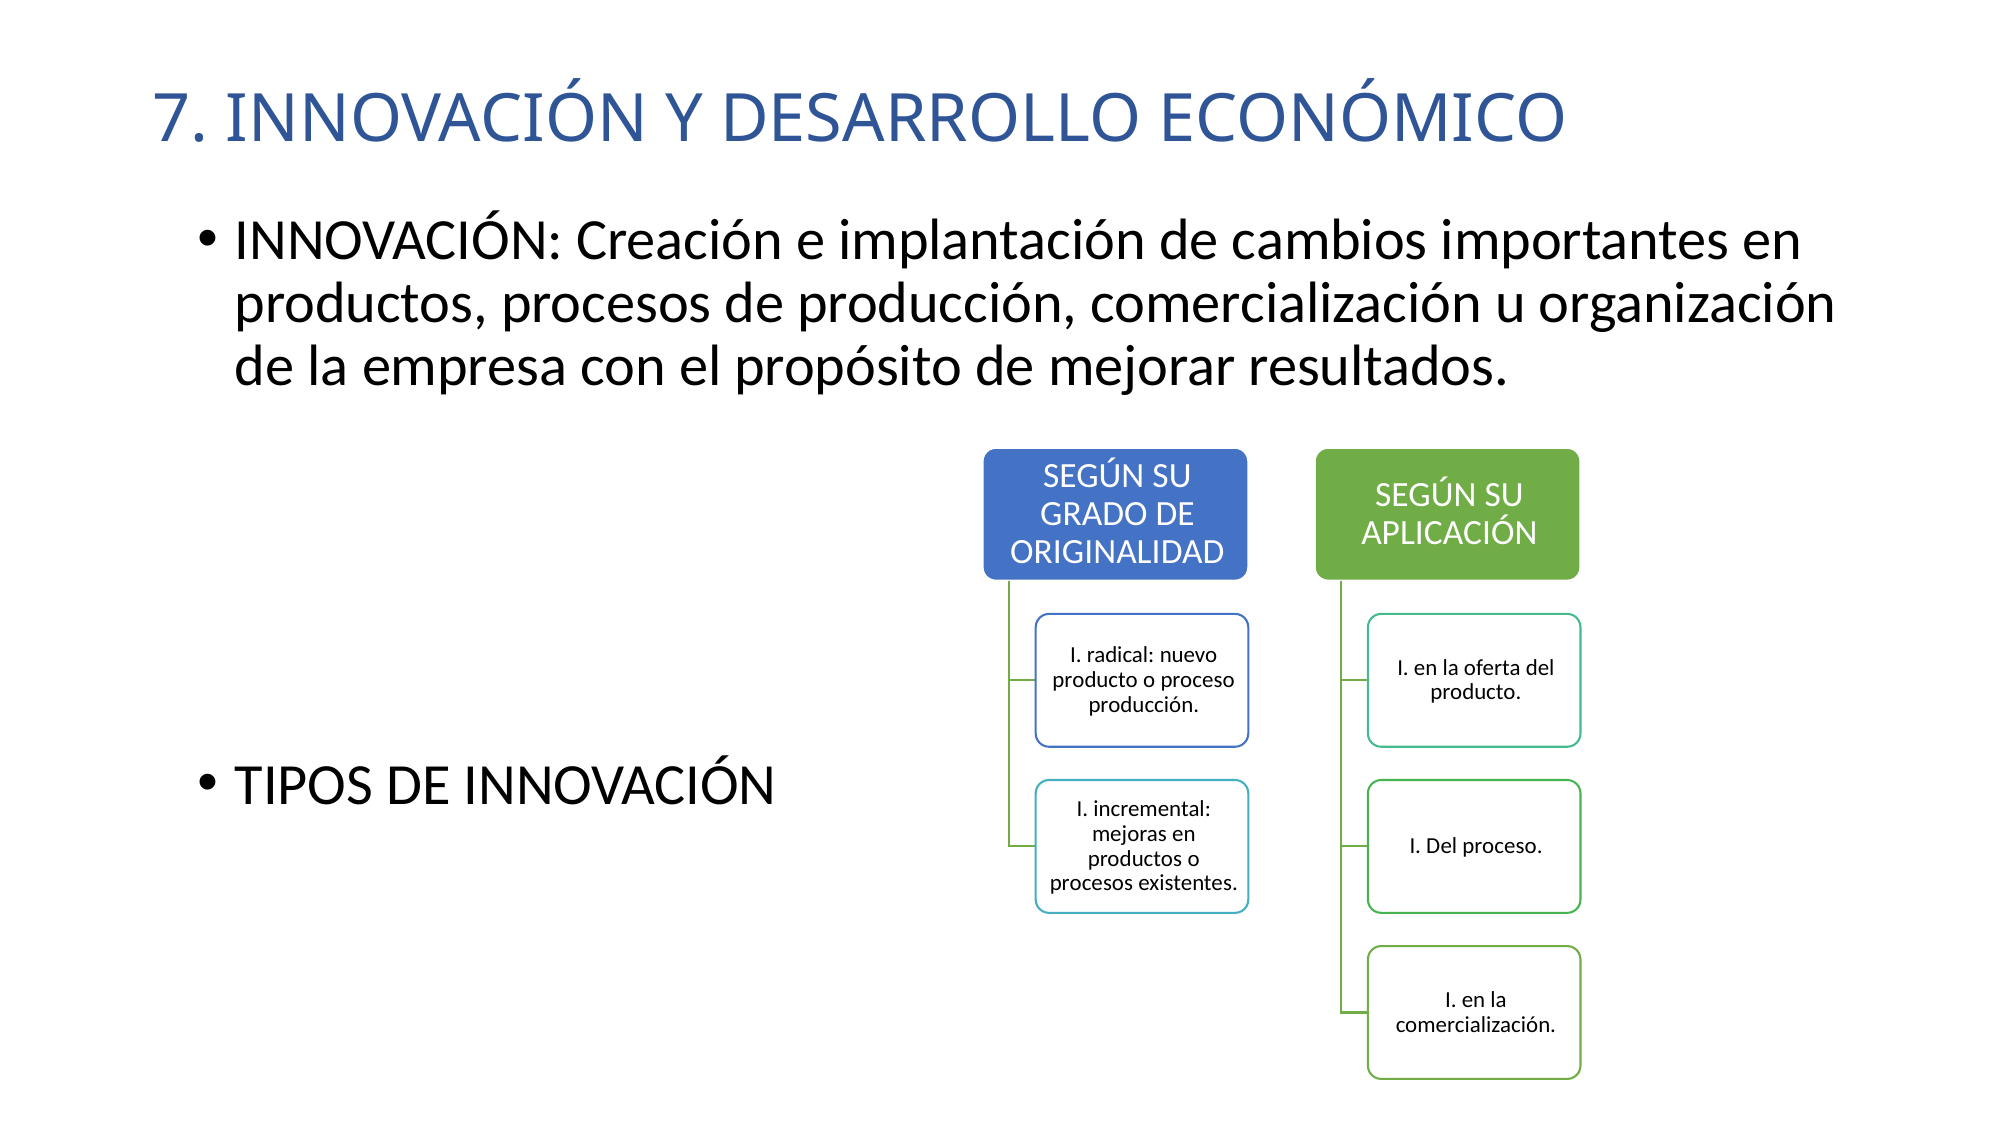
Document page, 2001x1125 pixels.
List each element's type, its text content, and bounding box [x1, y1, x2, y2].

list INNOVACIÓN: Creación e implantación de cambios importantes en productos, procesos de producción, comercialización u organización de la empresa con el propósito de mejorar resultados. TIPOS DE INNOVACIÓN [182, 201, 1908, 1036]
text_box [684, 447, 1879, 1080]
title 7. INNOVACIÓN Y DESARROLLO ECONÓMICO [137, 59, 1863, 180]
